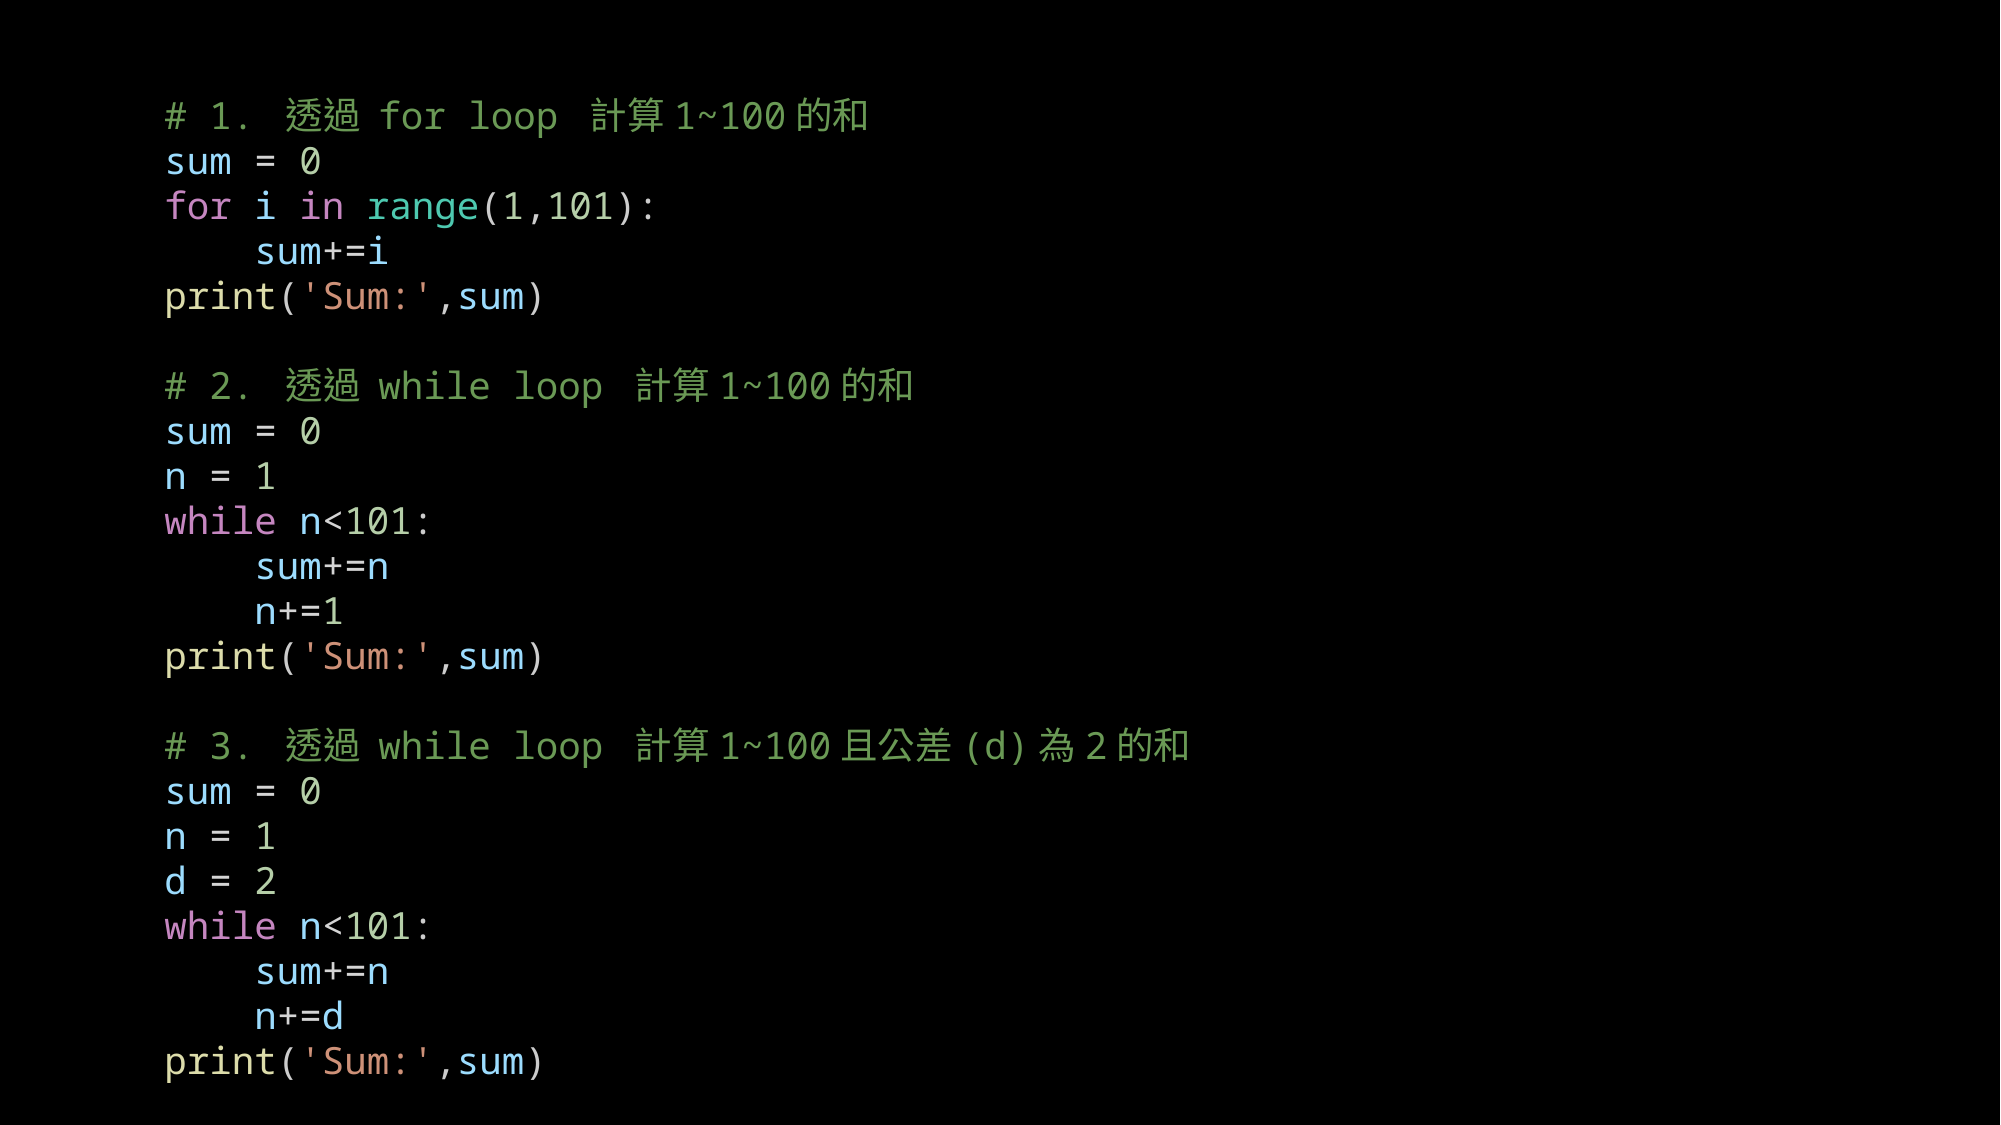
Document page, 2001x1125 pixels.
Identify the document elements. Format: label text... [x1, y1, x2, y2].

text_box # 1. 透過 for loop 計算1~100的和 sum = 0 for i in range(1,101): sum+=i print('Sum:',sum) # 2. 透過 while loop 計算1~100的和 sum = 0 n = 1 while n<101: sum+=n n+=1 print('Sum:',sum) # 3. 透過 while loop 計算1~100且公差(d)為2的和 sum = 0 n = 1 d = 2 while n<101: sum+=n n+=d print('Sum:',sum) [149, 84, 1601, 1125]
